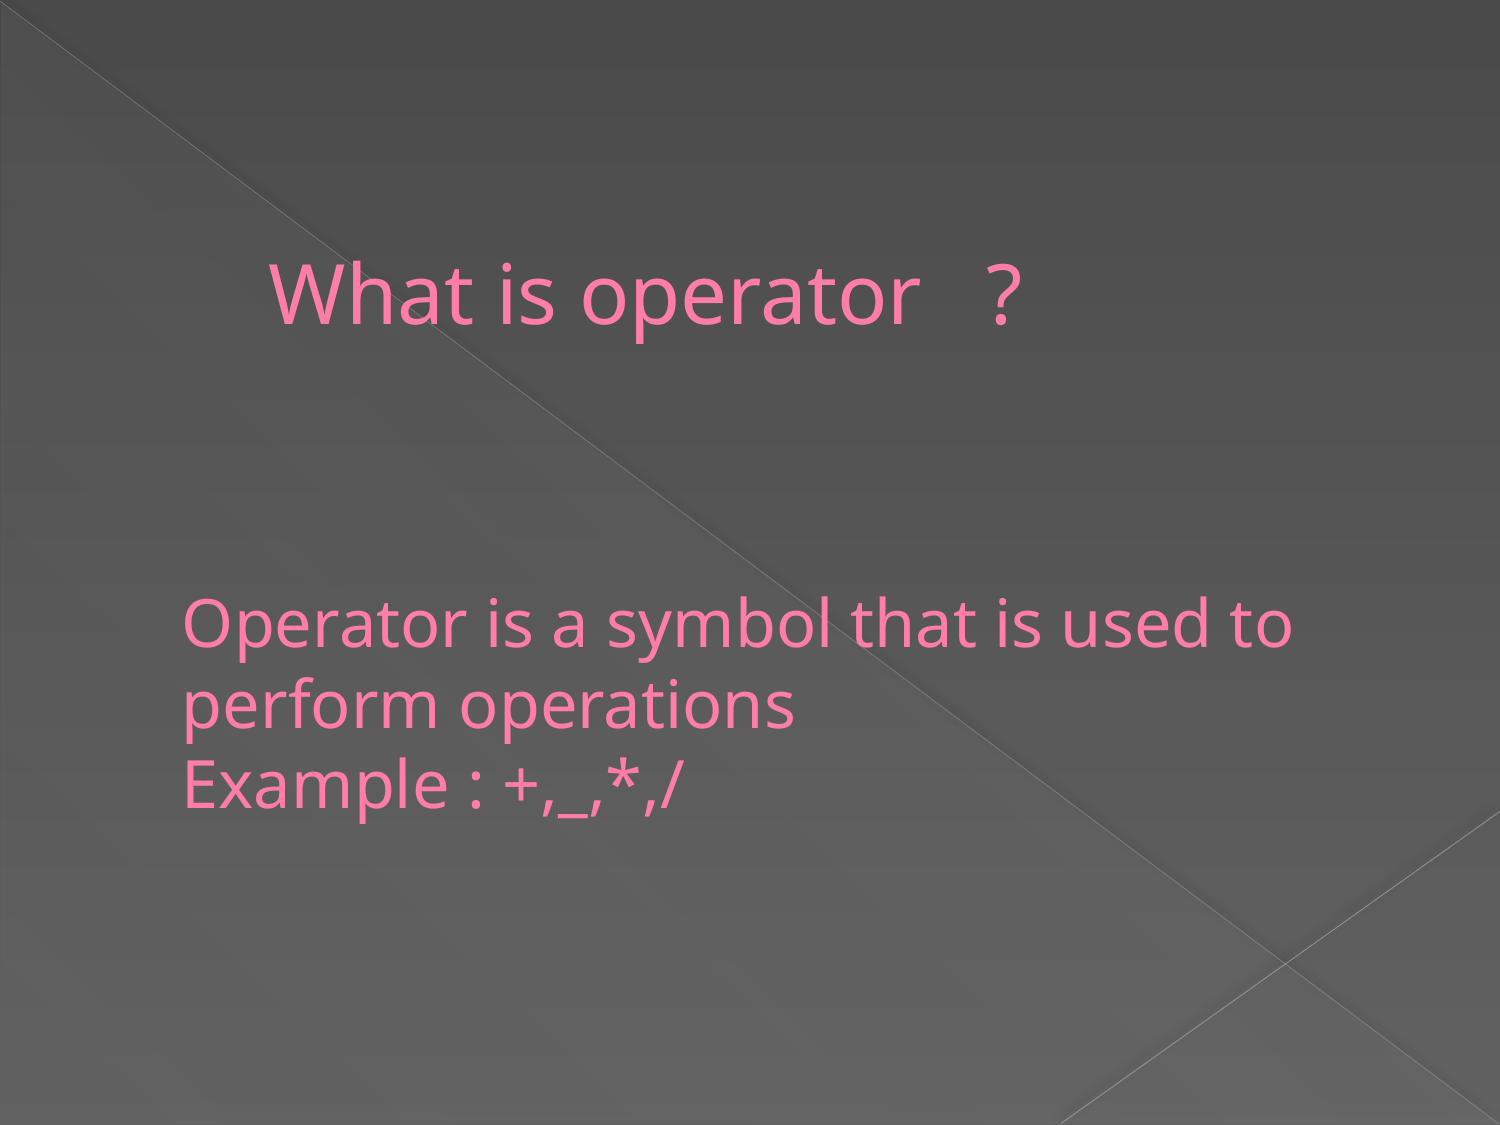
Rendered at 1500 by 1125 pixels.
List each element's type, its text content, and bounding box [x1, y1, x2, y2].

title What is operator ? Operator is a symbol that is used to perform operations Example : +,_,*,/ [87, 0, 1438, 1063]
